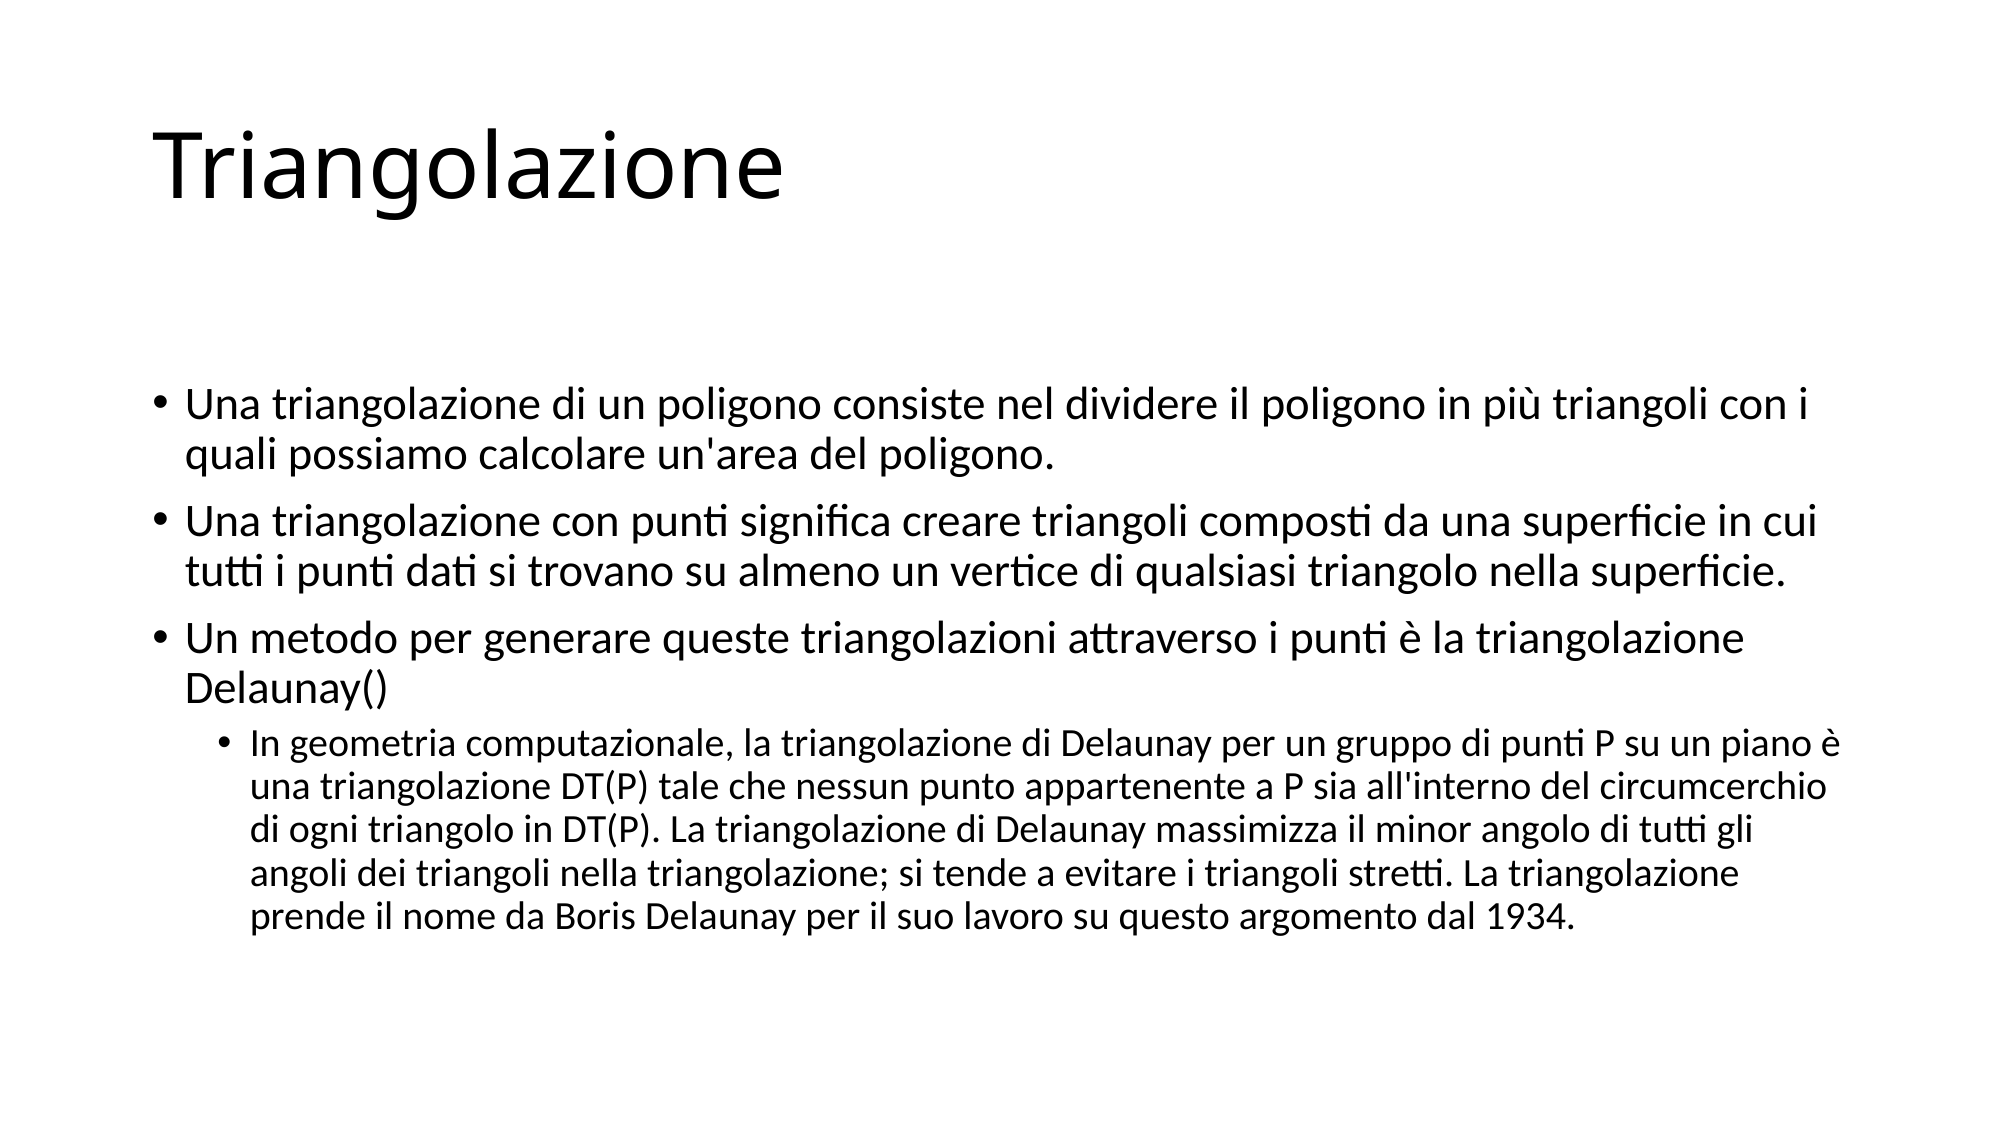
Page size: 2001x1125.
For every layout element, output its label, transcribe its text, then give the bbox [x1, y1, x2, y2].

list Una triangolazione di un poligono consiste nel dividere il poligono in più triangoli con i quali possiamo calcolare un'area del poligono. Una triangolazione con punti significa creare triangoli composti da una superficie in cui tutti i punti dati si trovano su almeno un vertice di qualsiasi triangolo nella superficie. Un metodo per generare queste triangolazioni attraverso i punti è la triangolazione Delaunay() In geometria computazionale, la triangolazione di Delaunay per un gruppo di punti P su un piano è una triangolazione DT(P) tale che nessun punto appartenente a P sia all'interno del circumcerchio di ogni triangolo in DT(P). La triangolazione di Delaunay massimizza il minor angolo di tutti gli angoli dei triangoli nella triangolazione; si tende a evitare i triangoli stretti. La triangolazione prende il nome da Boris Delaunay per il suo lavoro su questo argomento dal 1934. [137, 299, 1863, 1014]
title Triangolazione [137, 59, 1863, 278]
